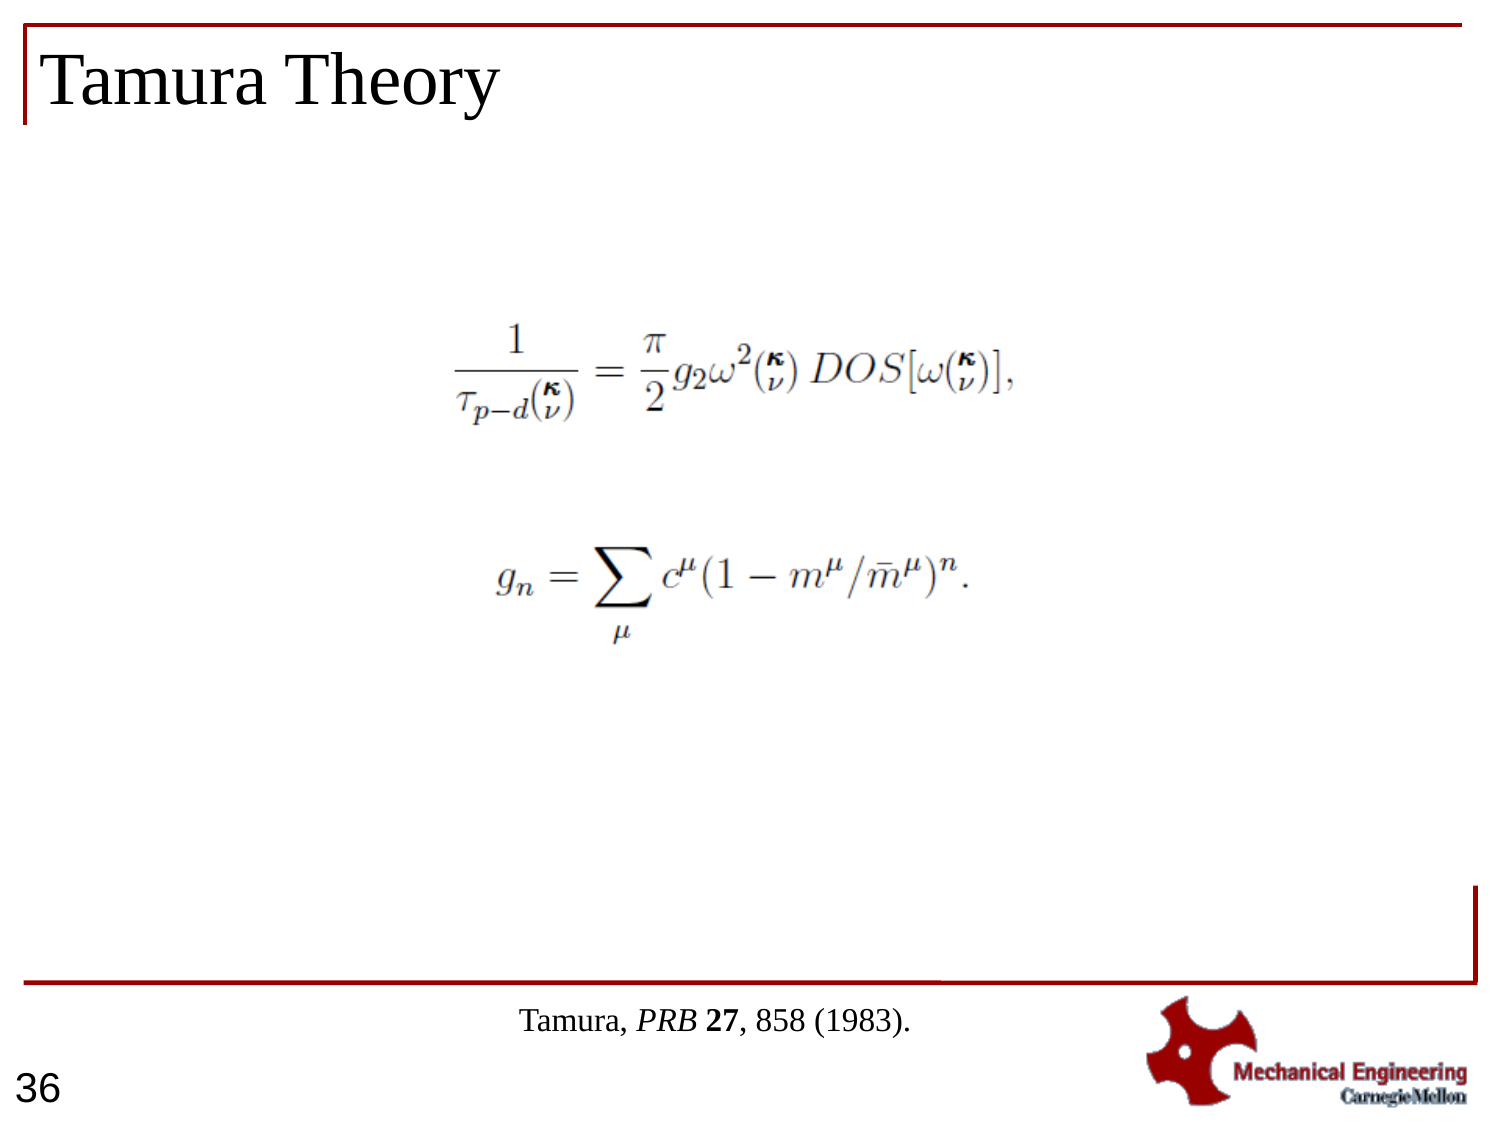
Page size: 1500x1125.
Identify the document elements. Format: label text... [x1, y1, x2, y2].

title Tamura Theory [24, 24, 1463, 126]
picture [415, 278, 1028, 658]
picture [1120, 982, 1500, 1125]
text_box Tamura, PRB 27, 858 (1983). [504, 990, 939, 1046]
